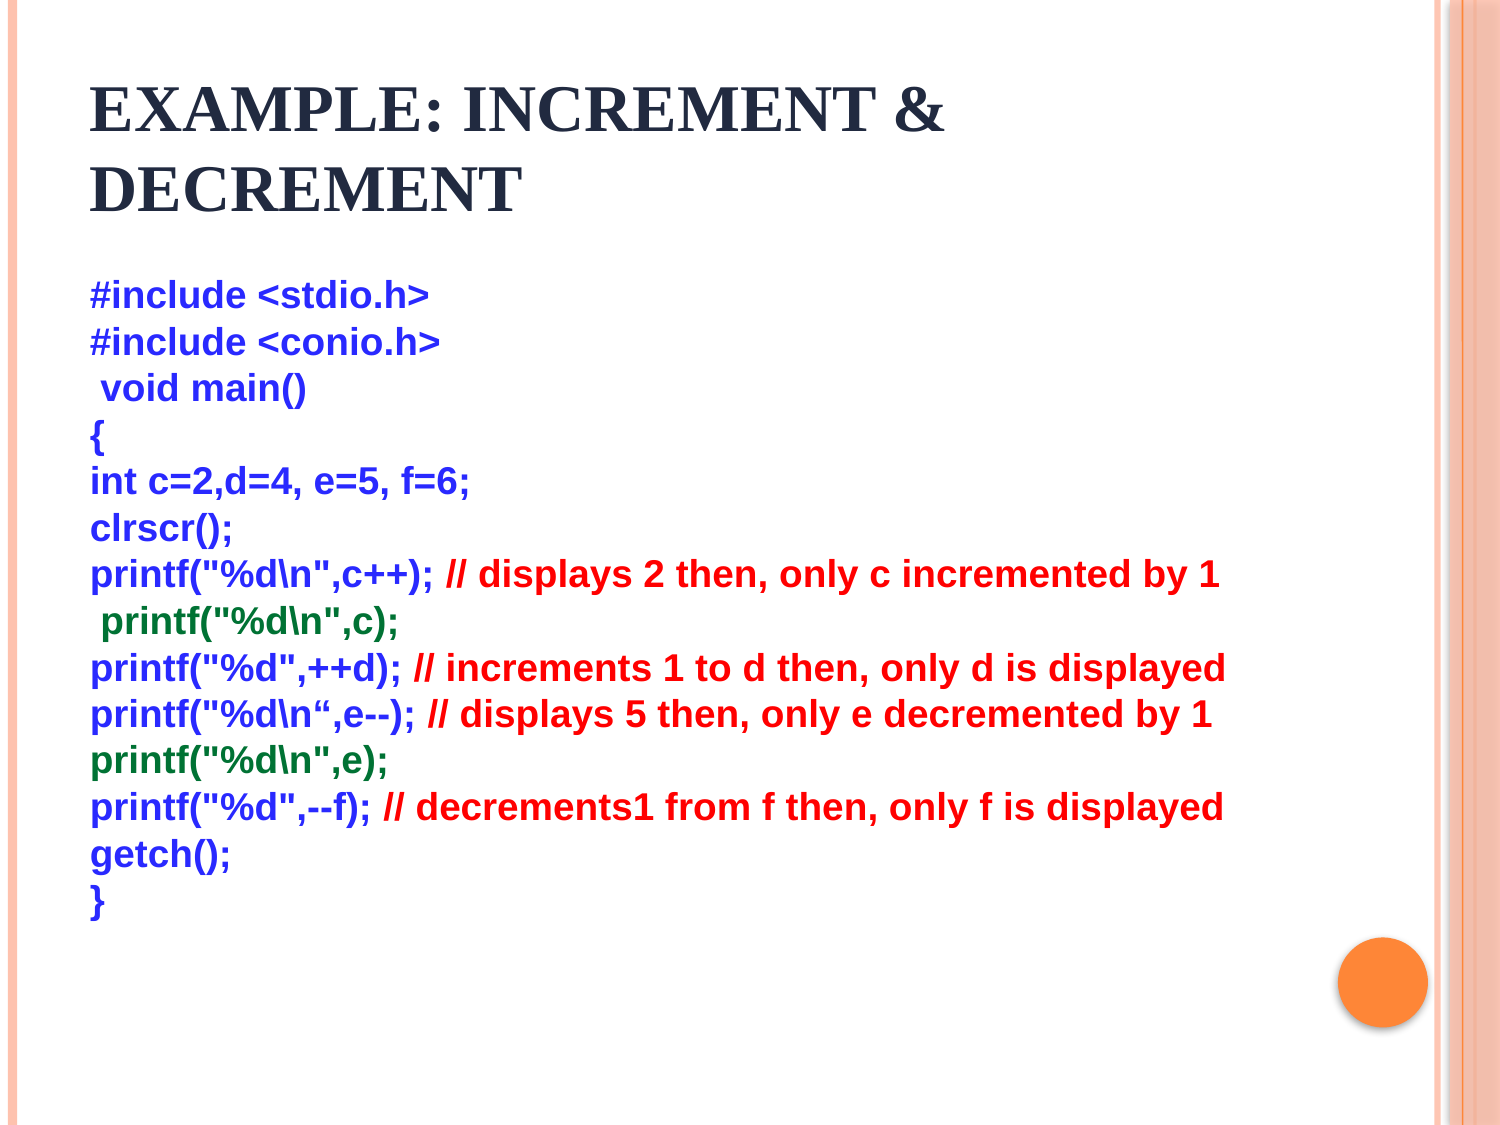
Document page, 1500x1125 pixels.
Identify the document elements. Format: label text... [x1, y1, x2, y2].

list #include <stdio.h> #include <conio.h> void main() { int c=2,d=4, e=5, f=6; clrscr(); printf("%d\n",c++); // displays 2 then, only c incremented by 1 printf("%d\n",c); printf("%d",++d); // increments 1 to d then, only d is displayed printf("%d\n“,e--); // displays 5 then, only e decremented by 1 printf("%d\n",e); printf("%d",--f); // decrements1 from f then, only f is displayed getch(); } [75, 262, 1300, 1062]
title Example: Increment & Decrement [75, 45, 1300, 233]
